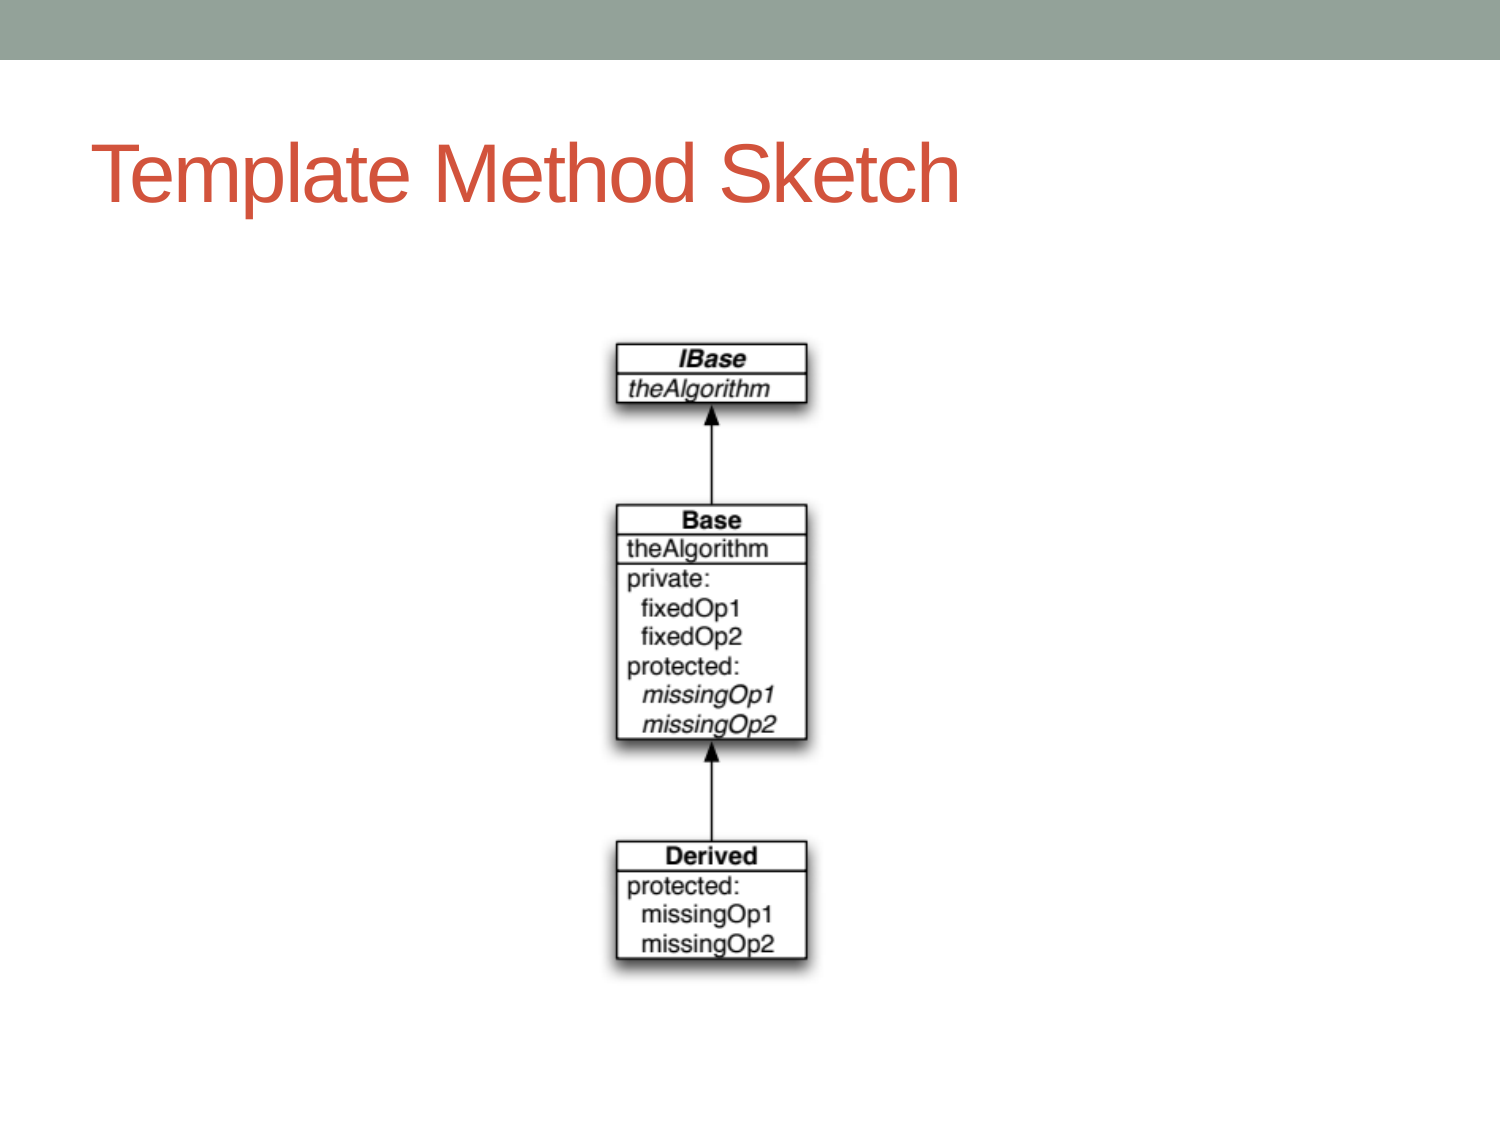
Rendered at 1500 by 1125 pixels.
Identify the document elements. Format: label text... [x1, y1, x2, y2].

picture [574, 311, 846, 1008]
title Template Method Sketch [75, 87, 1425, 250]
